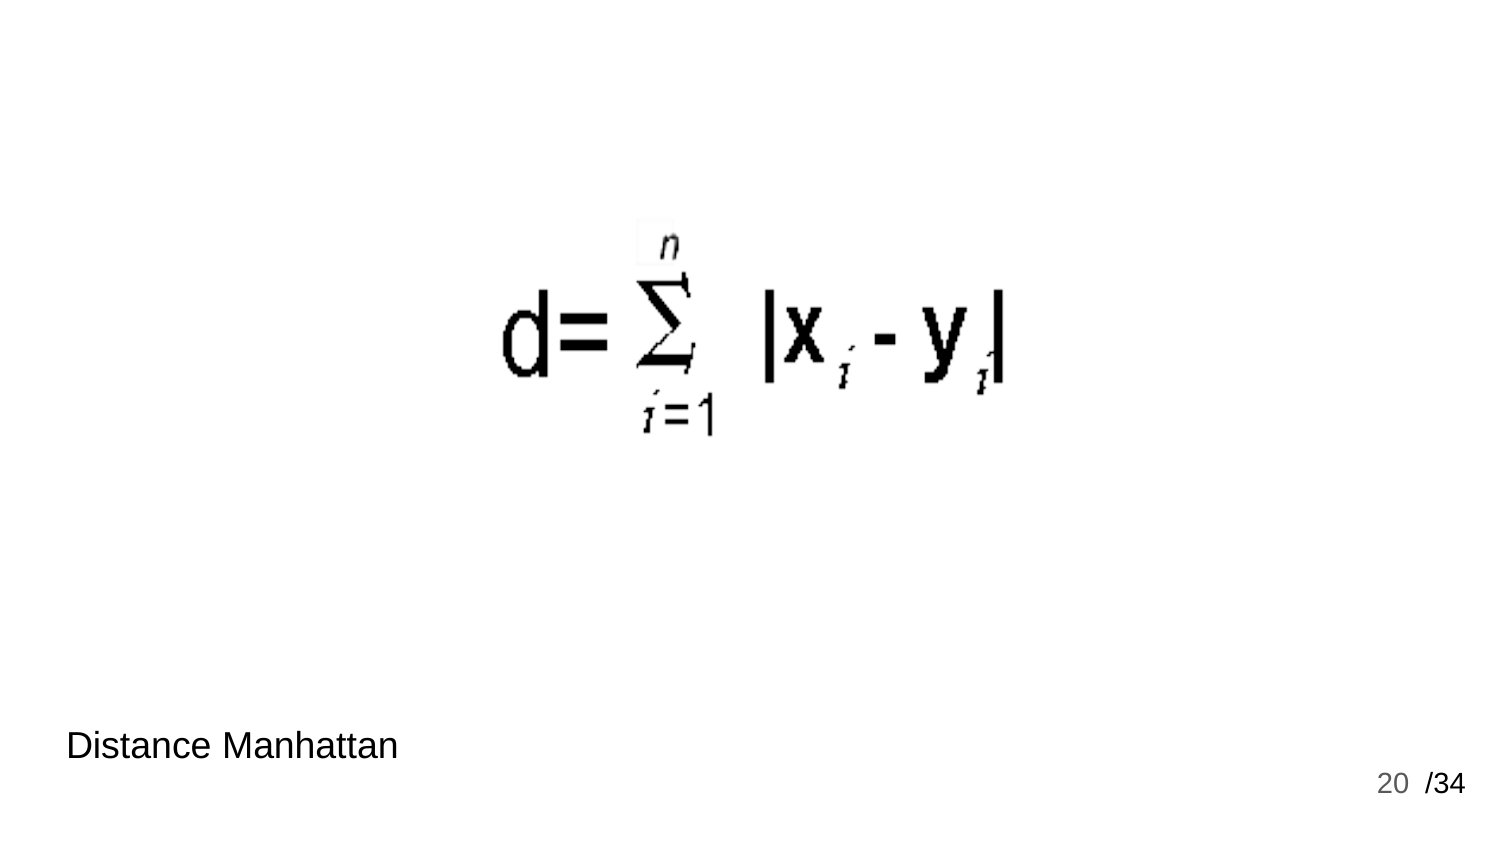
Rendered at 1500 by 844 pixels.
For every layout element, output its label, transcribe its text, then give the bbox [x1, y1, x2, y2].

list Distance Manhattan [51, 694, 1036, 794]
slide_number ‹#› [1334, 749, 1425, 814]
picture [481, 196, 1019, 455]
